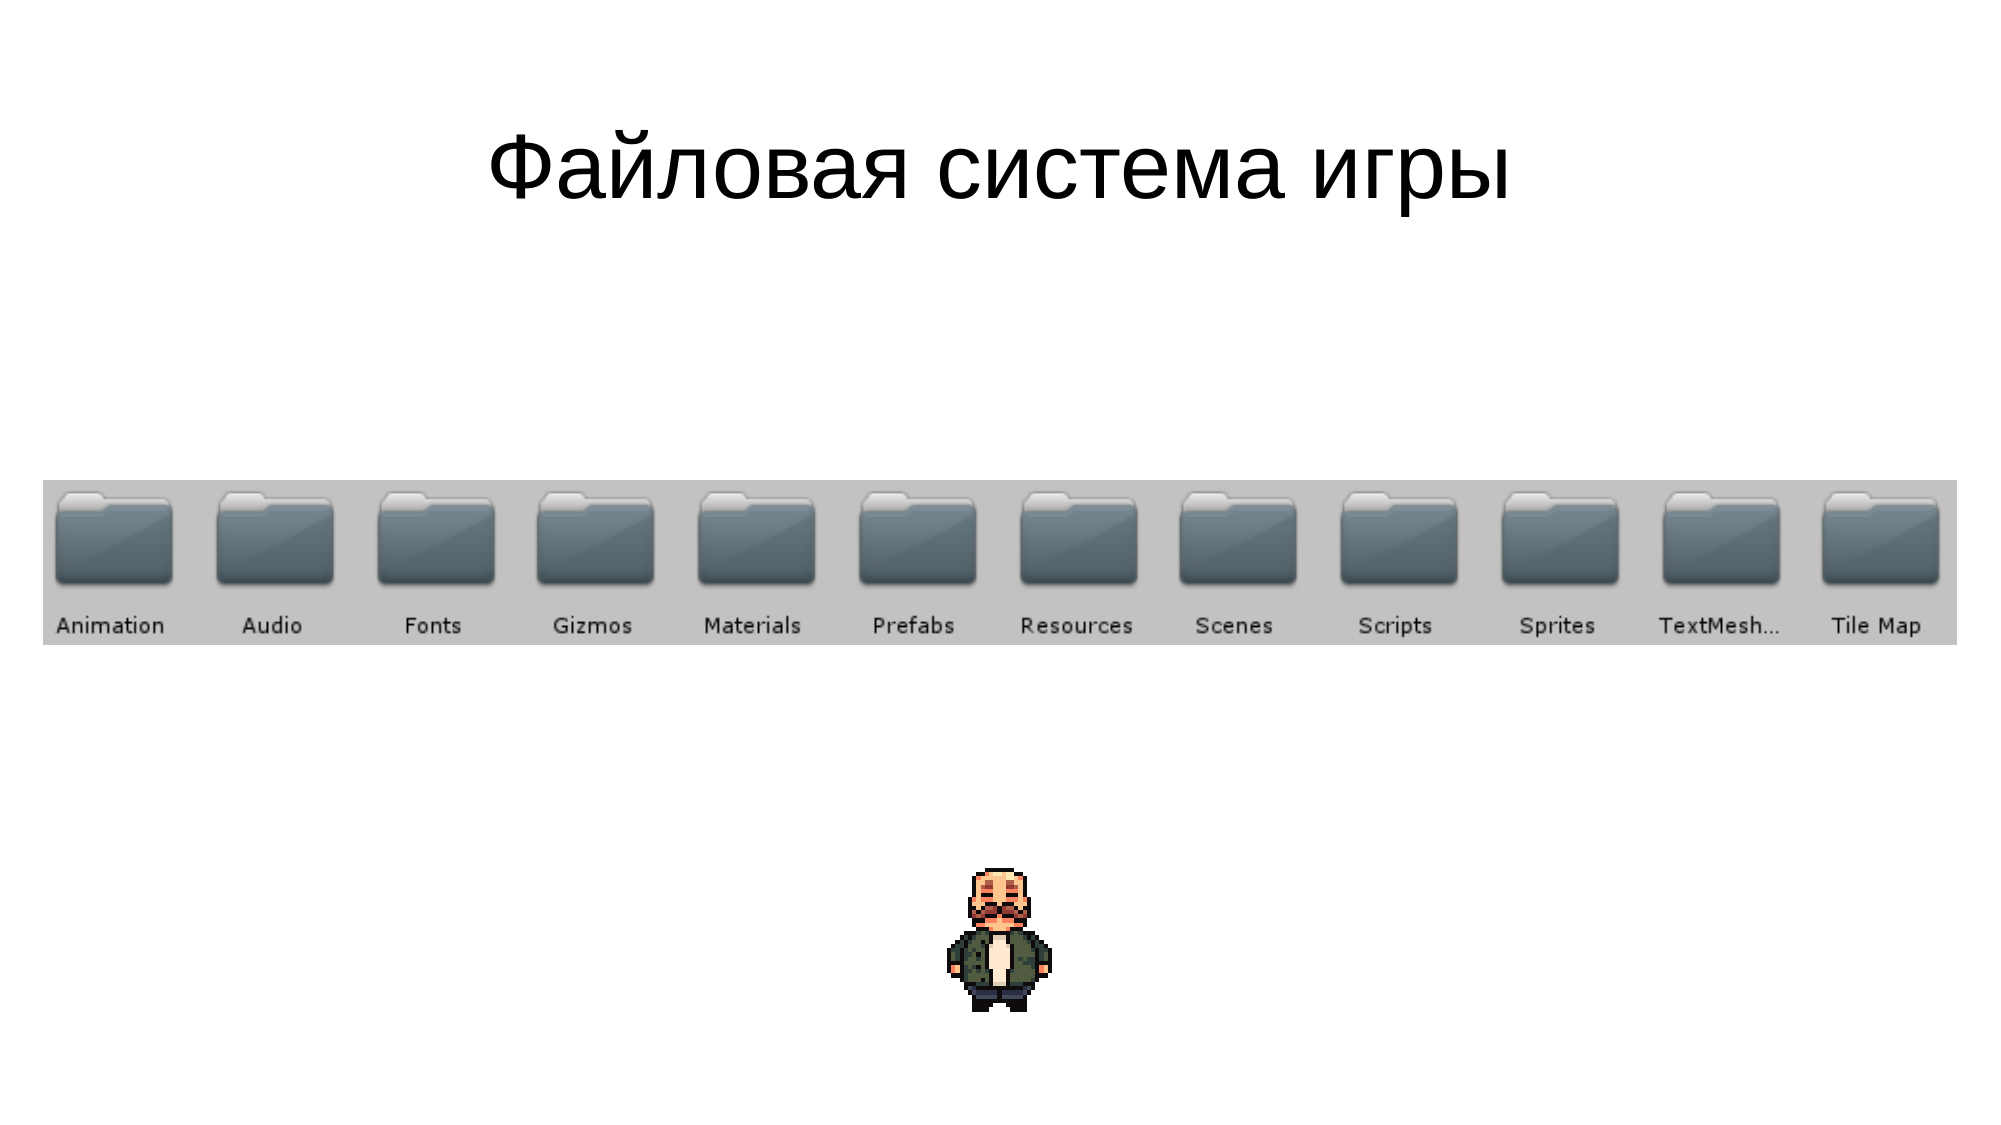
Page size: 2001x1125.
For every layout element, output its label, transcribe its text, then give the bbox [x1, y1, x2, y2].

title Файловая система игры [137, 59, 1863, 278]
picture [43, 480, 1957, 645]
picture [939, 847, 1061, 1012]
